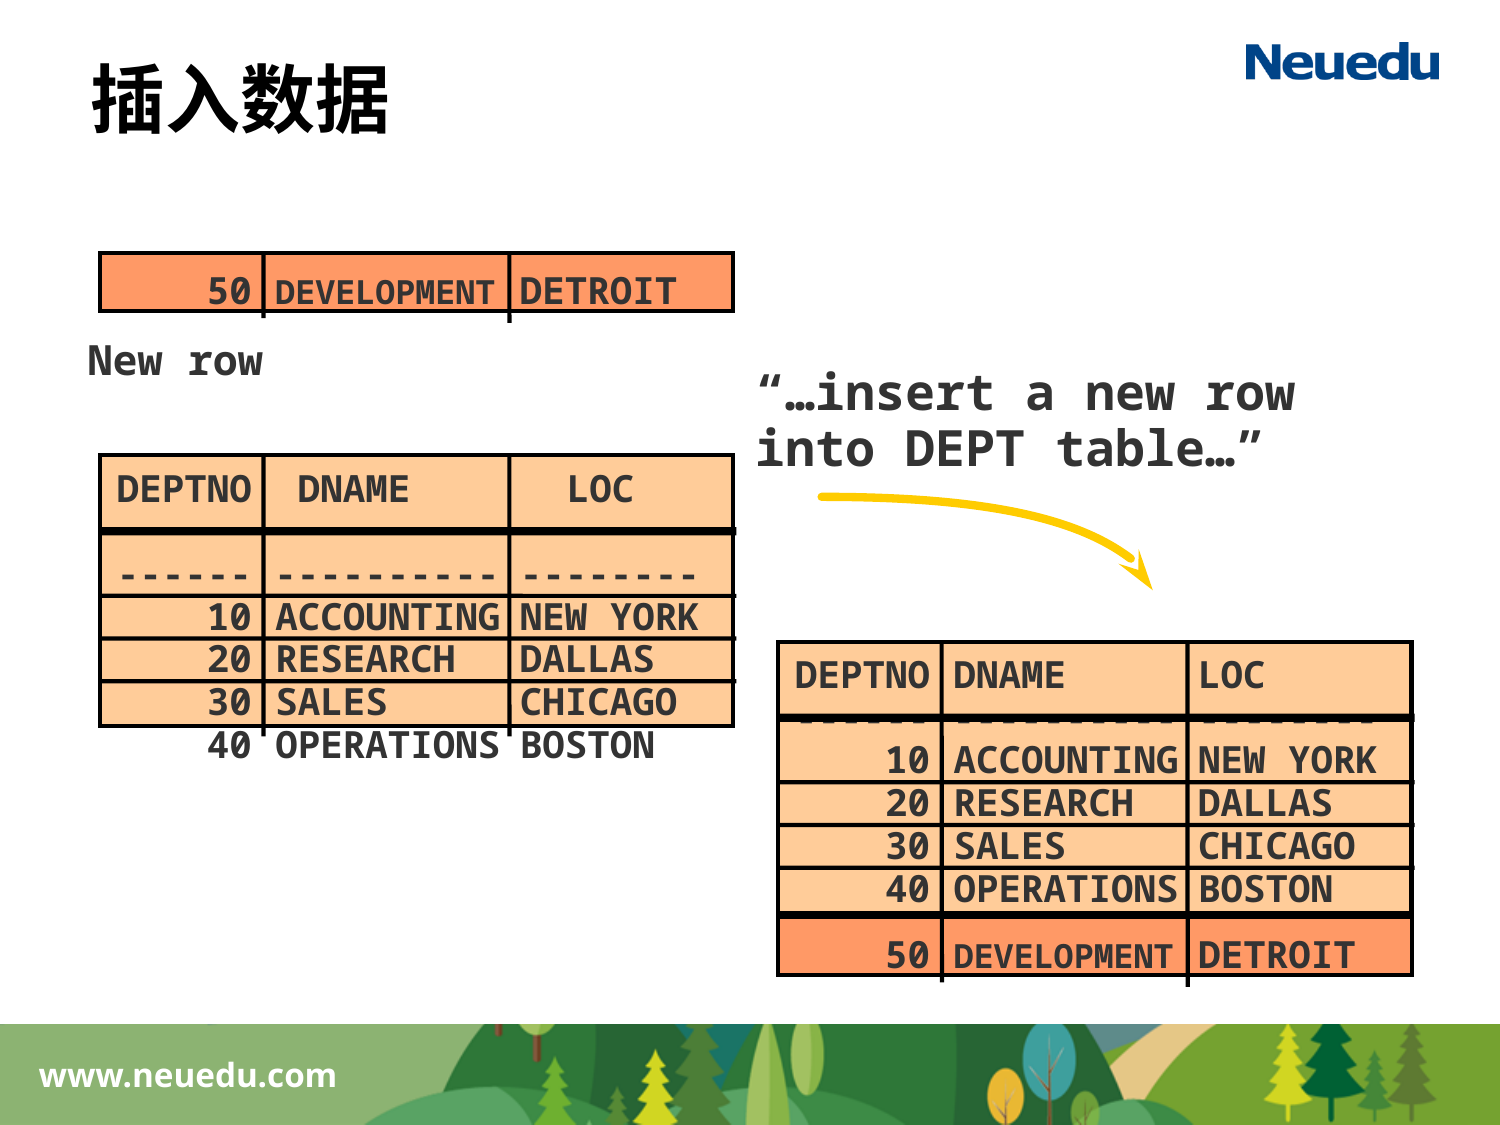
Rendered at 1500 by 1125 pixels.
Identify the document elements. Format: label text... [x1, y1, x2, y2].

text_box DEPTNO DNAME LOC ------ ---------- -------- 10 ACCOUNTING NEW YORK 20 RESEARCH DALLAS 30 SALES CHICAGO 40 OPERATIONS BOSTON [942, 718, 1187, 782]
text_box DEPTNO DNAME LOC ------ ---------- -------- 10 ACCOUNTING NEW YORK 20 RESEARCH DALLAS 30 SALES CHICAGO 40 OPERATIONS BOSTON [264, 639, 509, 681]
text_box DEPTNO DNAME LOC ------ ---------- -------- 10 ACCOUNTING NEW YORK 20 RESEARCH DALLAS 30 SALES CHICAGO 40 OPERATIONS BOSTON [942, 868, 1187, 880]
text_box DEPTNO DNAME LOC ------ ---------- -------- 10 ACCOUNTING NEW YORK 20 RESEARCH DALLAS 30 SALES CHICAGO 40 OPERATIONS BOSTON [264, 532, 509, 595]
picture [0, 1024, 1500, 1125]
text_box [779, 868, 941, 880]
text_box DEPTNO DNAME LOC ------ ---------- -------- 10 ACCOUNTING NEW YORK 20 RESEARCH DALLAS 30 SALES CHICAGO 40 OPERATIONS BOSTON [510, 639, 732, 681]
text_box DEPTNO DNAME LOC ------ ---------- -------- 10 ACCOUNTING NEW YORK 20 RESEARCH DALLAS 30 SALES CHICAGO 40 OPERATIONS BOSTON [101, 532, 263, 595]
text_box DEPTNO DNAME LOC ------ ---------- -------- 10 ACCOUNTING NEW YORK 20 RESEARCH DALLAS 30 SALES CHICAGO 40 OPERATIONS BOSTON [101, 639, 263, 681]
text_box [740, 371, 1329, 594]
picture [1246, 42, 1439, 80]
text_box DEPTNO DNAME LOC ------ ---------- -------- 10 ACCOUNTING NEW YORK 20 RESEARCH DALLAS 30 SALES CHICAGO 40 OPERATIONS BOSTON [264, 596, 509, 638]
text_box DEPTNO DNAME LOC ------ ---------- -------- 10 ACCOUNTING NEW YORK 20 RESEARCH DALLAS 30 SALES CHICAGO 40 OPERATIONS BOSTON [1188, 868, 1410, 880]
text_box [85, 217, 734, 393]
text_box DEPTNO DNAME LOC ------ ---------- -------- 10 ACCOUNTING NEW YORK 20 RESEARCH DALLAS 30 SALES CHICAGO 40 OPERATIONS BOSTON [1188, 646, 1410, 717]
text_box [99, 455, 263, 531]
text_box DEPTNO DNAME LOC ------ ---------- -------- 10 ACCOUNTING NEW YORK 20 RESEARCH DALLAS 30 SALES CHICAGO 40 OPERATIONS BOSTON [510, 532, 732, 595]
text_box DEPTNO DNAME LOC ------ ---------- -------- 10 ACCOUNTING NEW YORK 20 RESEARCH DALLAS 30 SALES CHICAGO 40 OPERATIONS BOSTON [101, 596, 263, 638]
text_box DEPTNO DNAME LOC ------ ---------- -------- 10 ACCOUNTING NEW YORK 20 RESEARCH DALLAS 30 SALES CHICAGO 40 OPERATIONS BOSTON [942, 646, 1187, 717]
text_box [942, 641, 1187, 646]
text_box DEPTNO DNAME LOC ------ ---------- -------- 10 ACCOUNTING NEW YORK 20 RESEARCH DALLAS 30 SALES CHICAGO 40 OPERATIONS BOSTON [1188, 826, 1410, 867]
text_box [777, 641, 941, 782]
text_box DEPTNO DNAME LOC ------ ---------- -------- 10 ACCOUNTING NEW YORK 20 RESEARCH DALLAS 30 SALES CHICAGO 40 OPERATIONS BOSTON [779, 646, 941, 717]
text_box DEPTNO DNAME LOC ------ ---------- -------- 10 ACCOUNTING NEW YORK 20 RESEARCH DALLAS 30 SALES CHICAGO 40 OPERATIONS BOSTON [779, 783, 941, 825]
text_box DEPTNO DNAME LOC ------ ---------- -------- 10 ACCOUNTING NEW YORK 20 RESEARCH DALLAS 30 SALES CHICAGO 40 OPERATIONS BOSTON [779, 826, 941, 867]
text_box DEPTNO DNAME LOC ------ ---------- -------- 10 ACCOUNTING NEW YORK 20 RESEARCH DALLAS 30 SALES CHICAGO 40 OPERATIONS BOSTON [264, 460, 509, 531]
text_box DEPTNO DNAME LOC ------ ---------- -------- 10 ACCOUNTING NEW YORK 20 RESEARCH DALLAS 30 SALES CHICAGO 40 OPERATIONS BOSTON [510, 596, 732, 638]
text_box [777, 881, 1412, 988]
text_box DEPTNO DNAME LOC ------ ---------- -------- 10 ACCOUNTING NEW YORK 20 RESEARCH DALLAS 30 SALES CHICAGO 40 OPERATIONS BOSTON [1188, 718, 1410, 782]
text_box DEPTNO DNAME LOC ------ ---------- -------- 10 ACCOUNTING NEW YORK 20 RESEARCH DALLAS 30 SALES CHICAGO 40 OPERATIONS BOSTON [101, 682, 732, 775]
text_box DEPTNO DNAME LOC ------ ---------- -------- 10 ACCOUNTING NEW YORK 20 RESEARCH DALLAS 30 SALES CHICAGO 40 OPERATIONS BOSTON [101, 460, 263, 531]
text_box DEPTNO DNAME LOC ------ ---------- -------- 10 ACCOUNTING NEW YORK 20 RESEARCH DALLAS 30 SALES CHICAGO 40 OPERATIONS BOSTON [510, 460, 732, 531]
text_box DEPTNO DNAME LOC ------ ---------- -------- 10 ACCOUNTING NEW YORK 20 RESEARCH DALLAS 30 SALES CHICAGO 40 OPERATIONS BOSTON [779, 718, 941, 782]
text_box DEPTNO DNAME LOC ------ ---------- -------- 10 ACCOUNTING NEW YORK 20 RESEARCH DALLAS 30 SALES CHICAGO 40 OPERATIONS BOSTON [1188, 783, 1410, 825]
title 插入数据 [75, 45, 1425, 150]
text_box [510, 455, 734, 531]
text_box DEPTNO DNAME LOC ------ ---------- -------- 10 ACCOUNTING NEW YORK 20 RESEARCH DALLAS 30 SALES CHICAGO 40 OPERATIONS BOSTON [942, 783, 1187, 825]
text_box DEPTNO DNAME LOC ------ ---------- -------- 10 ACCOUNTING NEW YORK 20 RESEARCH DALLAS 30 SALES CHICAGO 40 OPERATIONS BOSTON [942, 826, 1187, 867]
text_box [264, 455, 509, 460]
text_box [1188, 641, 1412, 717]
